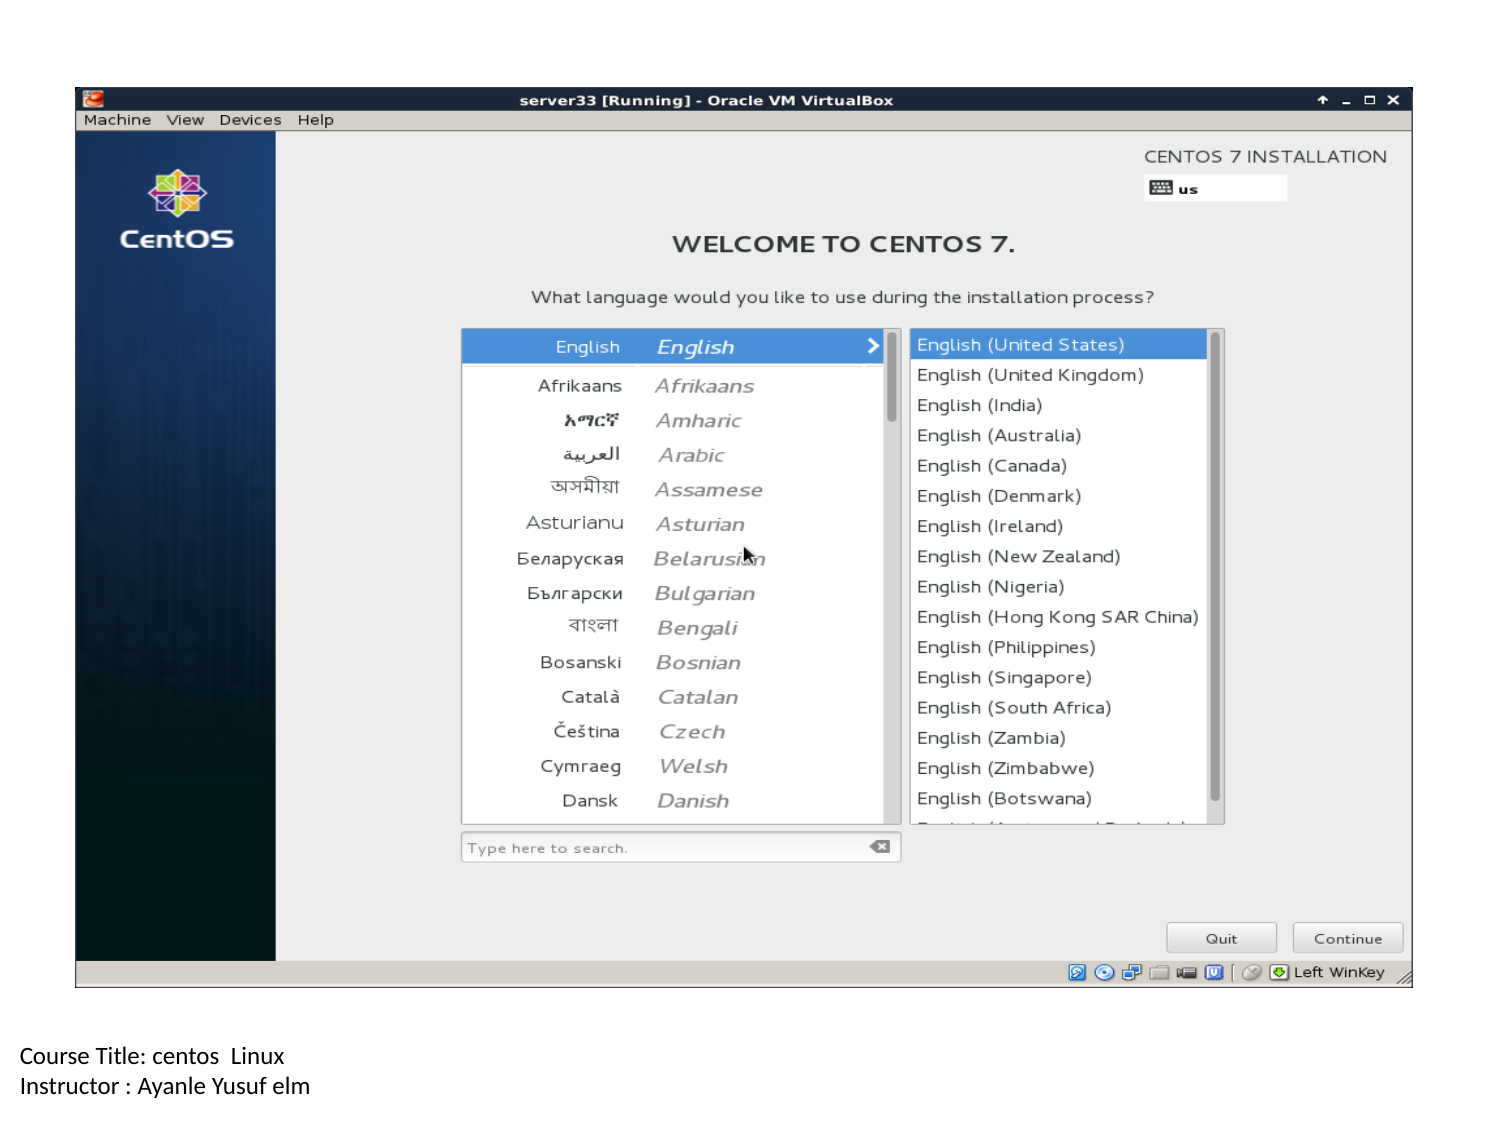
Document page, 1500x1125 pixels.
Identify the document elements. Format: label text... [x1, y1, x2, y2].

text_box Course Title: centos Linux Instructor : Ayanle Yusuf elm [5, 987, 368, 1108]
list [74, 87, 1413, 988]
